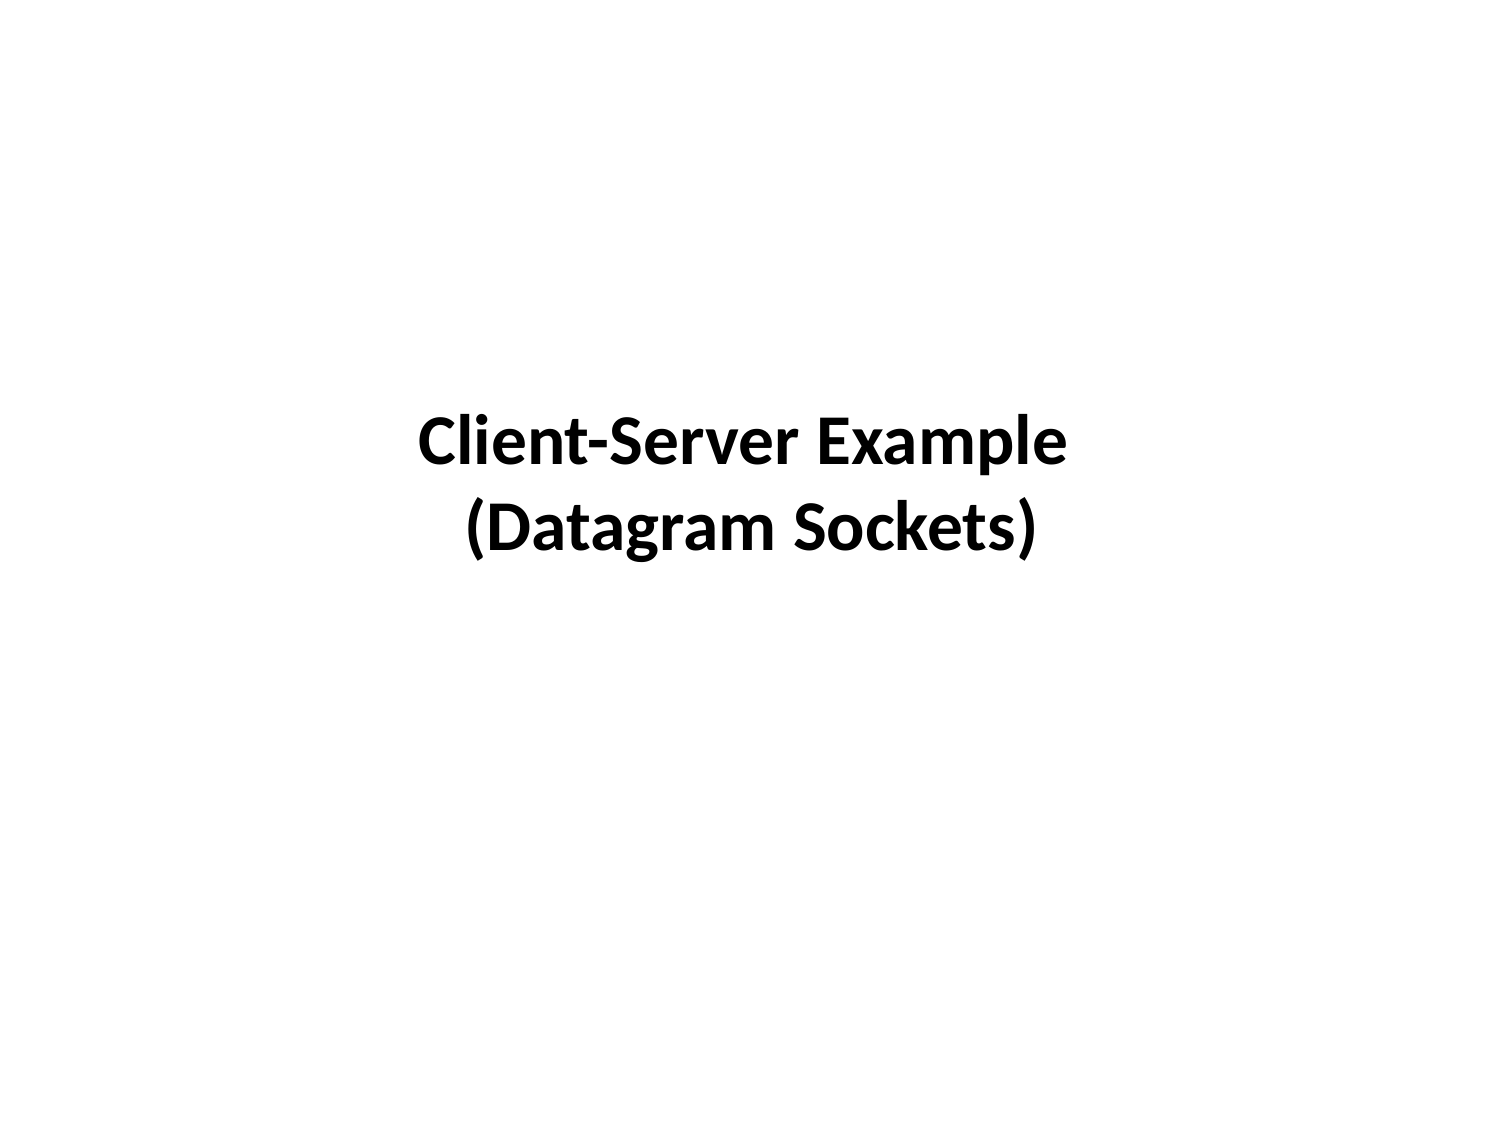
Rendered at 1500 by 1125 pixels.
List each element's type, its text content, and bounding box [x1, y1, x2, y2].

title Client-Server Example (Datagram Sockets) [76, 385, 1427, 573]
